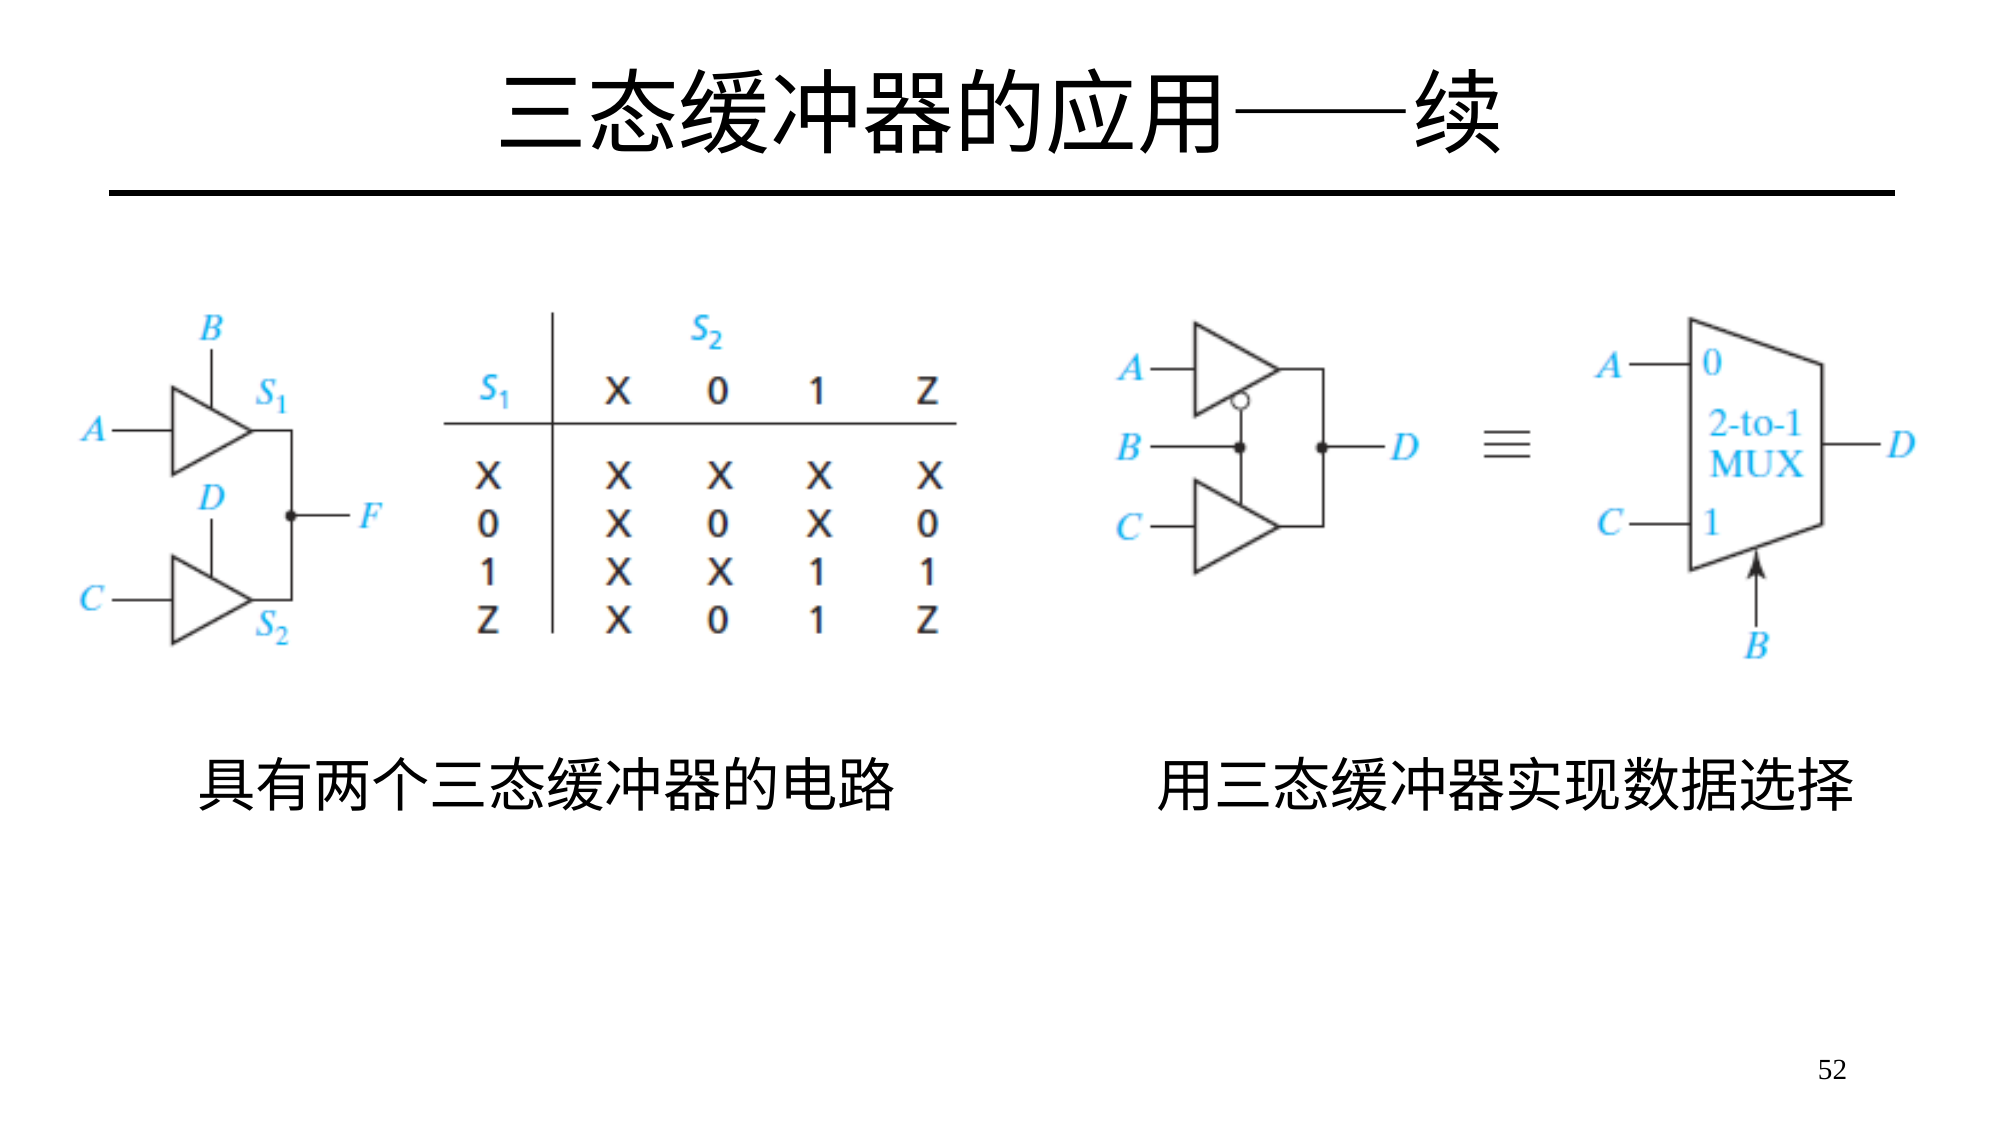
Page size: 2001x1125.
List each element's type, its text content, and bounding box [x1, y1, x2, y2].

title 三态缓冲器的应用——续 [137, 59, 1863, 166]
slide_number 52 [1412, 1042, 1863, 1103]
text_box 用三态缓冲器实现数据选择 [1141, 740, 1887, 826]
picture [63, 299, 978, 658]
text_box 具有两个三态缓冲器的电路 [182, 740, 927, 826]
picture [1094, 306, 1926, 678]
